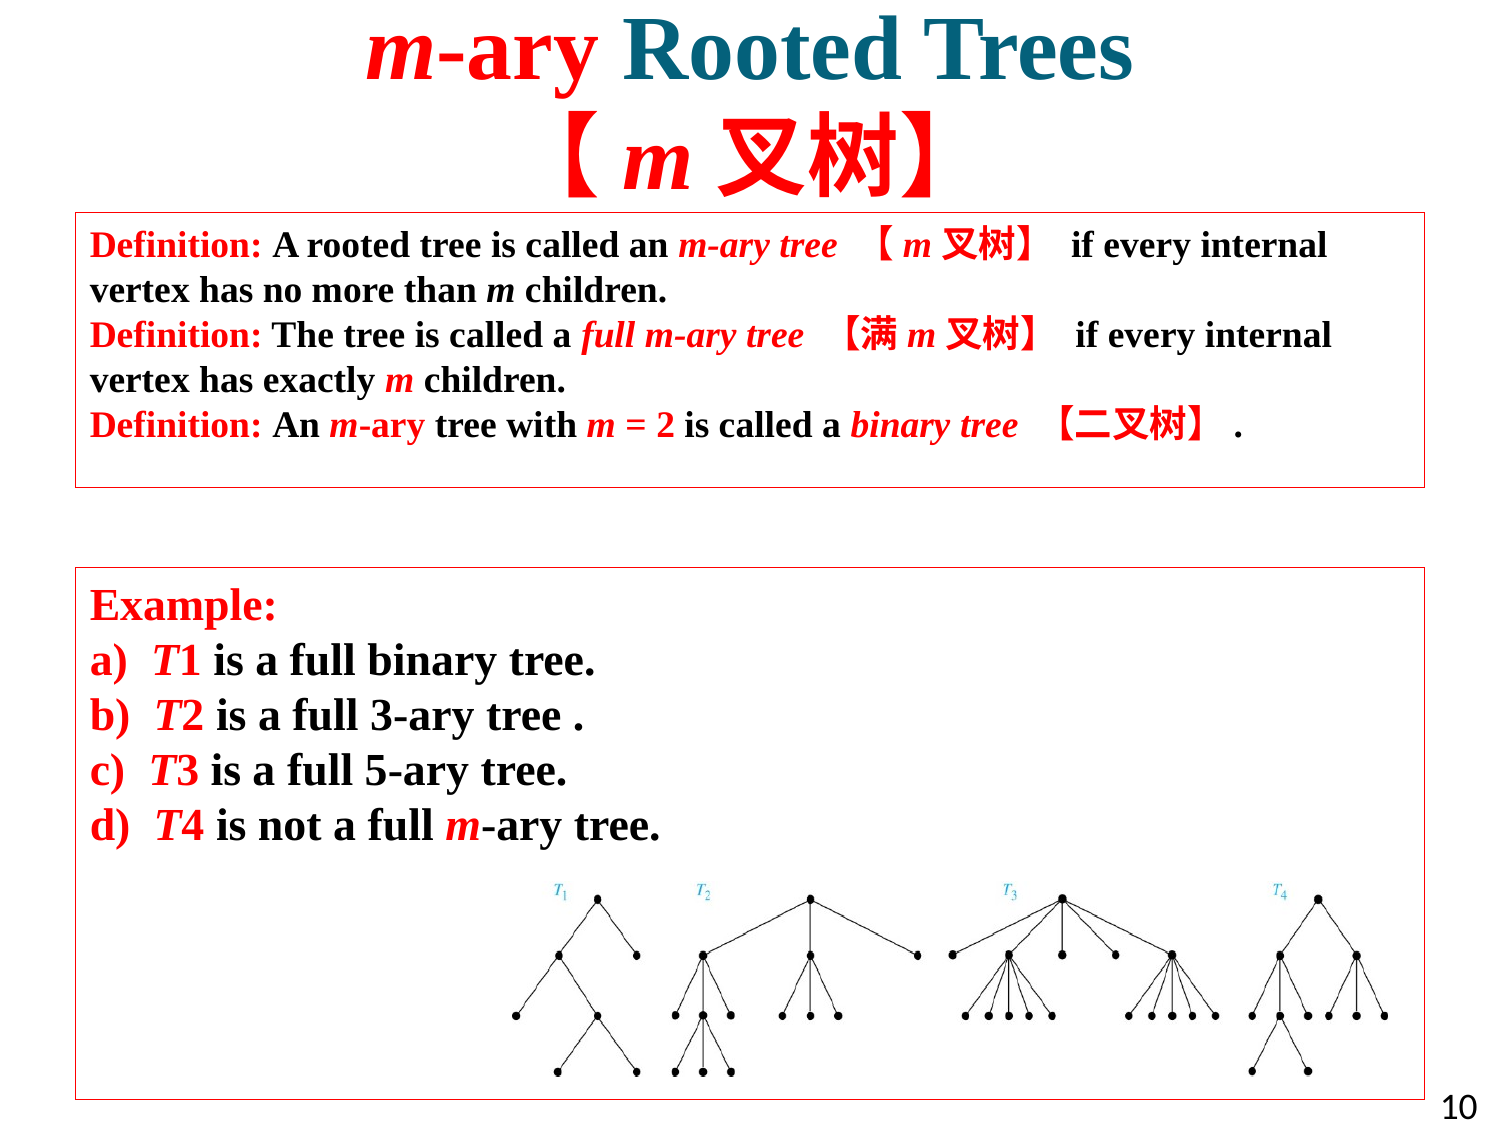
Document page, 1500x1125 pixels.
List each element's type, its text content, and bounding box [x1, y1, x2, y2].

title m-ary Rooted Trees 【m叉树】 [0, 0, 1500, 195]
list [512, 880, 1388, 1077]
list Definition: A rooted tree is called an m-ary tree 【m叉树】 if every internal vertex has no more than m children. Definition: The tree is called a full m-ary tree 【满m叉树】 if every internal vertex has exactly m children. Definition: An m-ary tree with m = 2 is called a binary tree 【二叉树】. [75, 212, 1425, 488]
list Example: a) T1 is a full binary tree. b) T2 is a full 3-ary tree . c) T3 is a full 5-ary tree. d) T4 is not a full m-ary tree. [75, 567, 1425, 1100]
